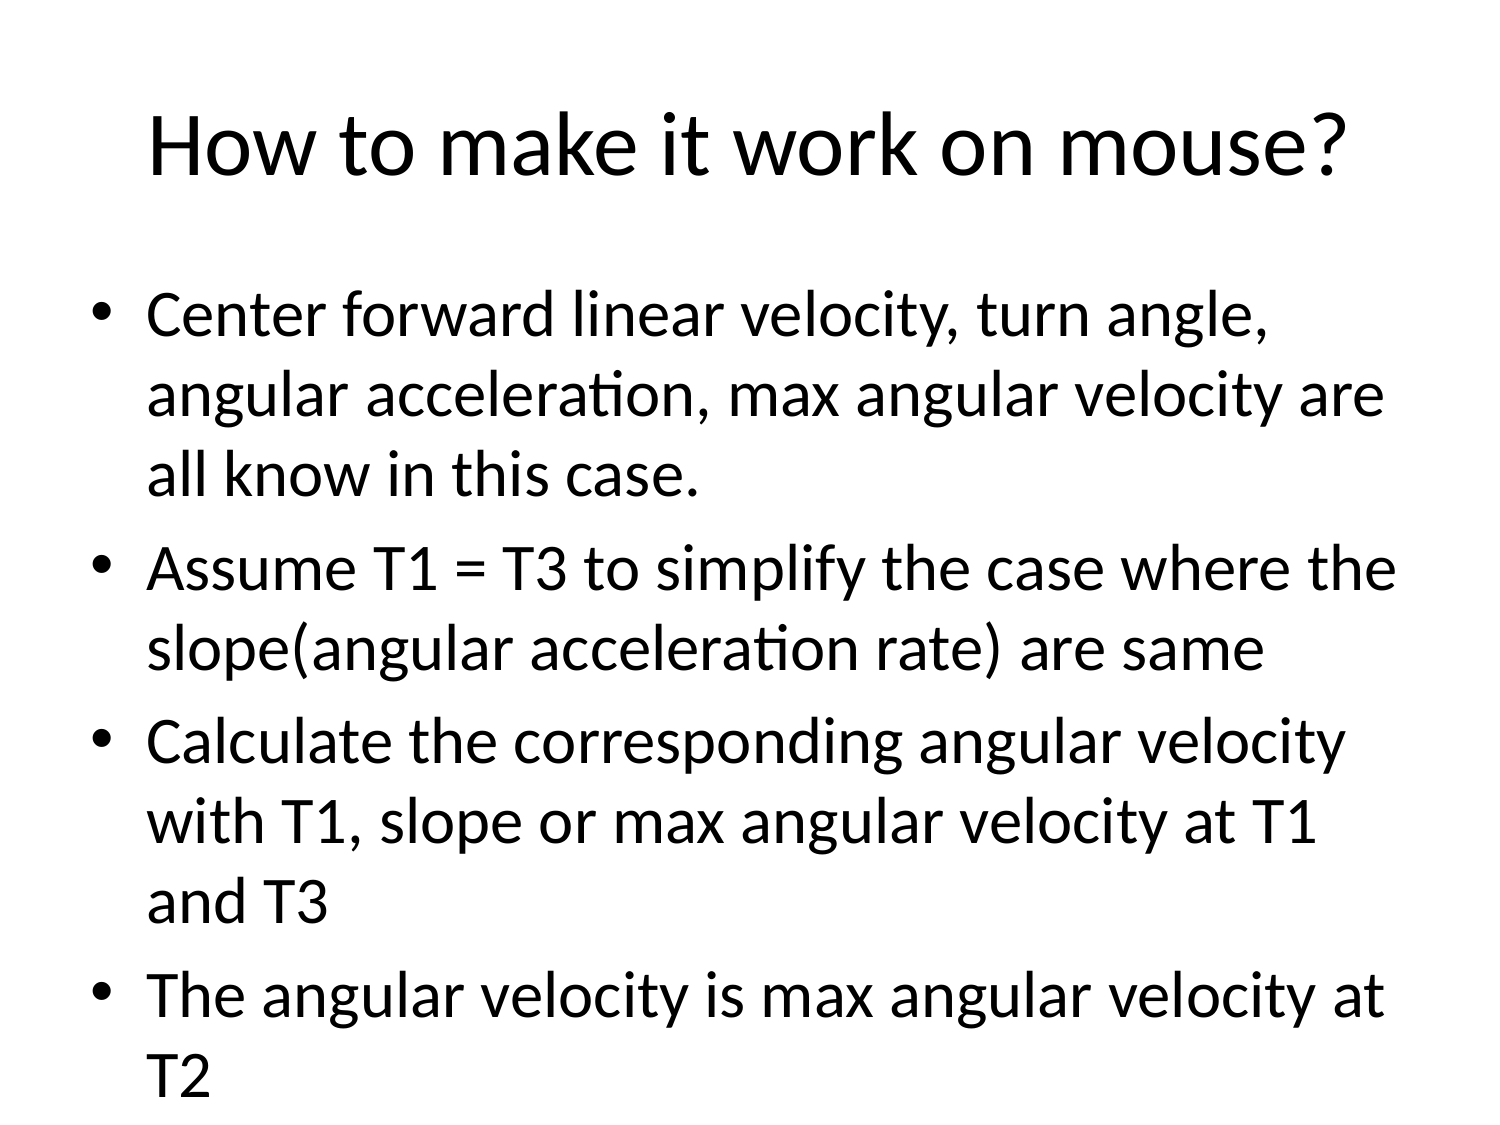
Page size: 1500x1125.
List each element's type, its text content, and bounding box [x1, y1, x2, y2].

title How to make it work on mouse? [75, 45, 1425, 233]
list Center forward linear velocity, turn angle, angular acceleration, max angular velocity are all know in this case. Assume T1 = T3 to simplify the case where the slope(angular acceleration rate) are same Calculate the corresponding angular velocity with T1, slope or max angular velocity at T1 and T3 The angular velocity is max angular velocity at T2 [75, 262, 1425, 1125]
